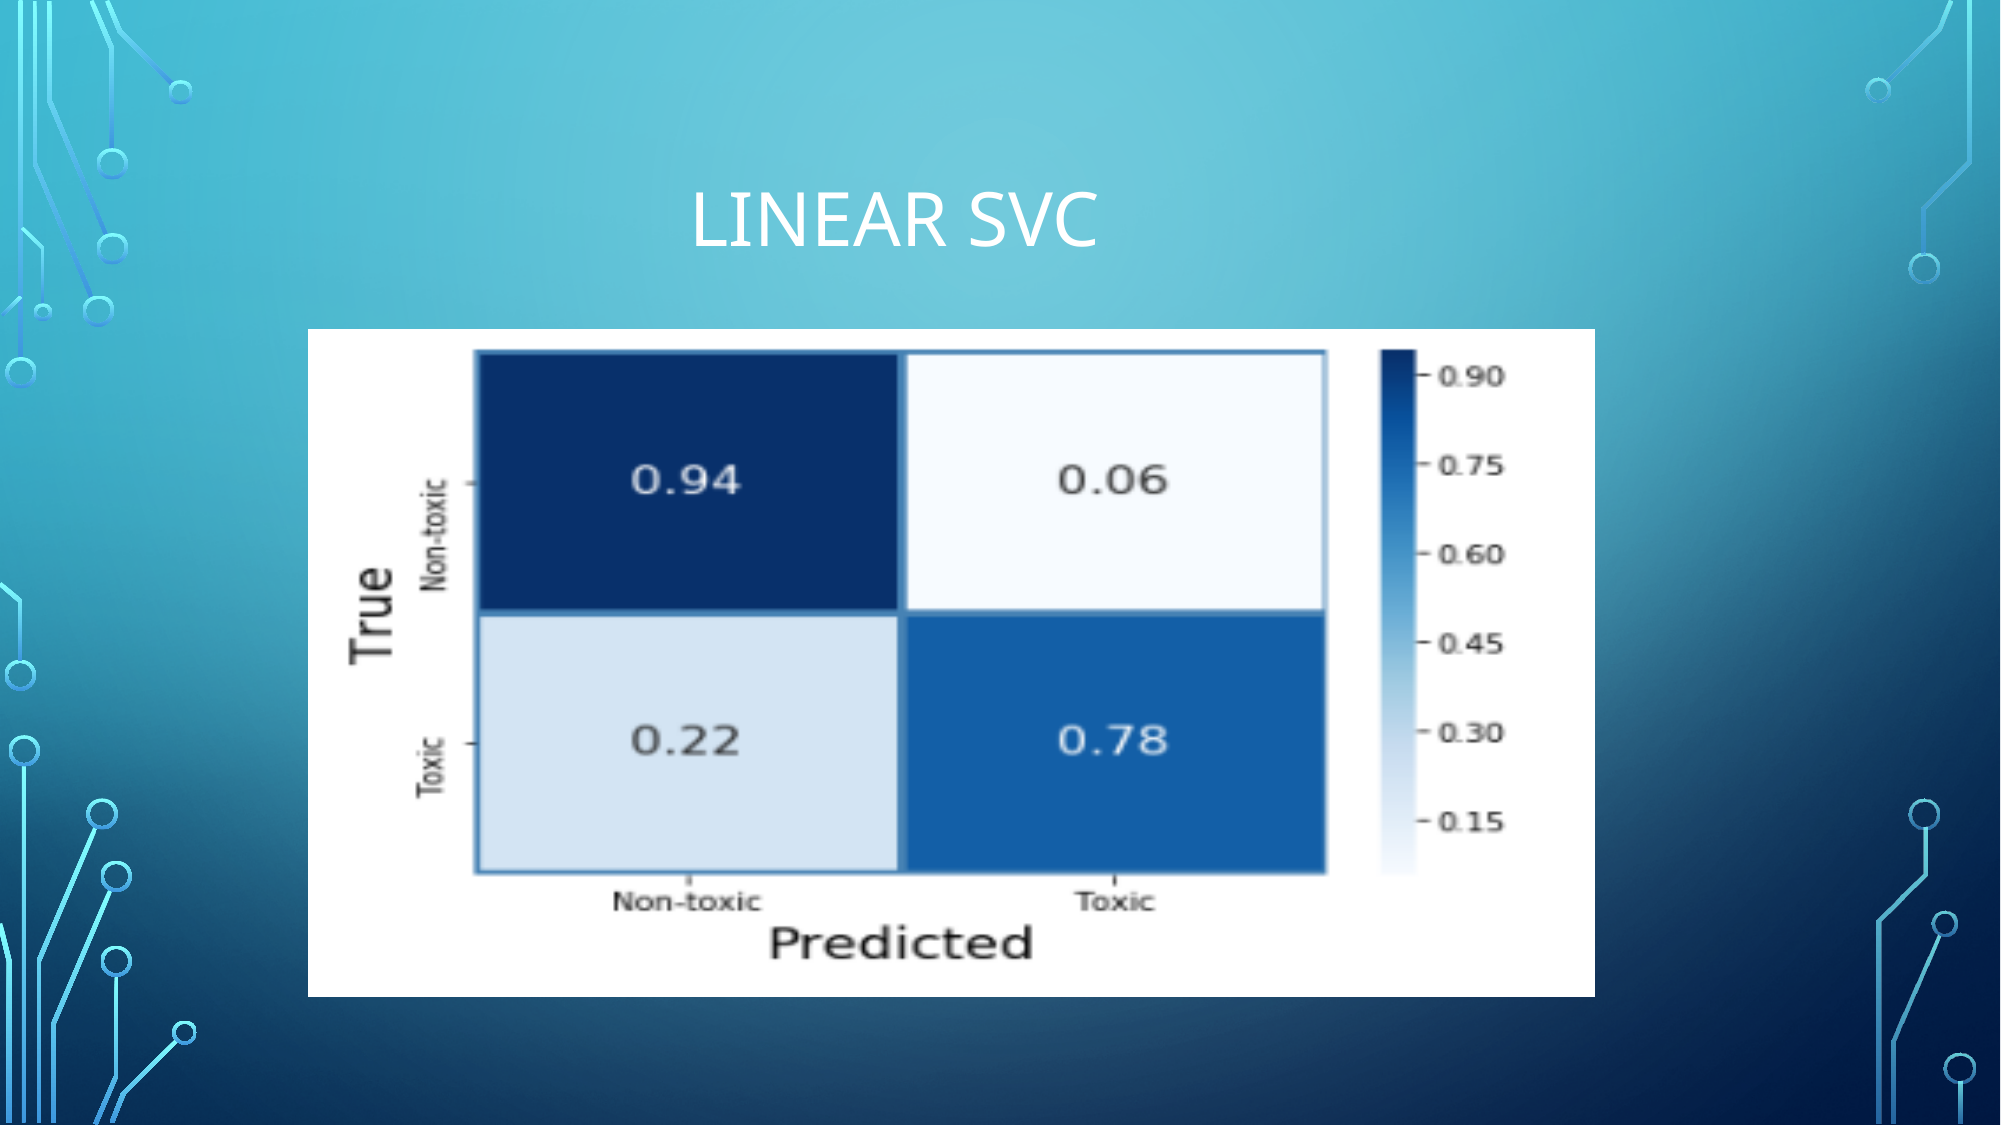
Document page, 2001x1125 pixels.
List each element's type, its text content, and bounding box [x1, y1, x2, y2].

title Linear SVC [187, 101, 1813, 344]
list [308, 329, 1595, 997]
